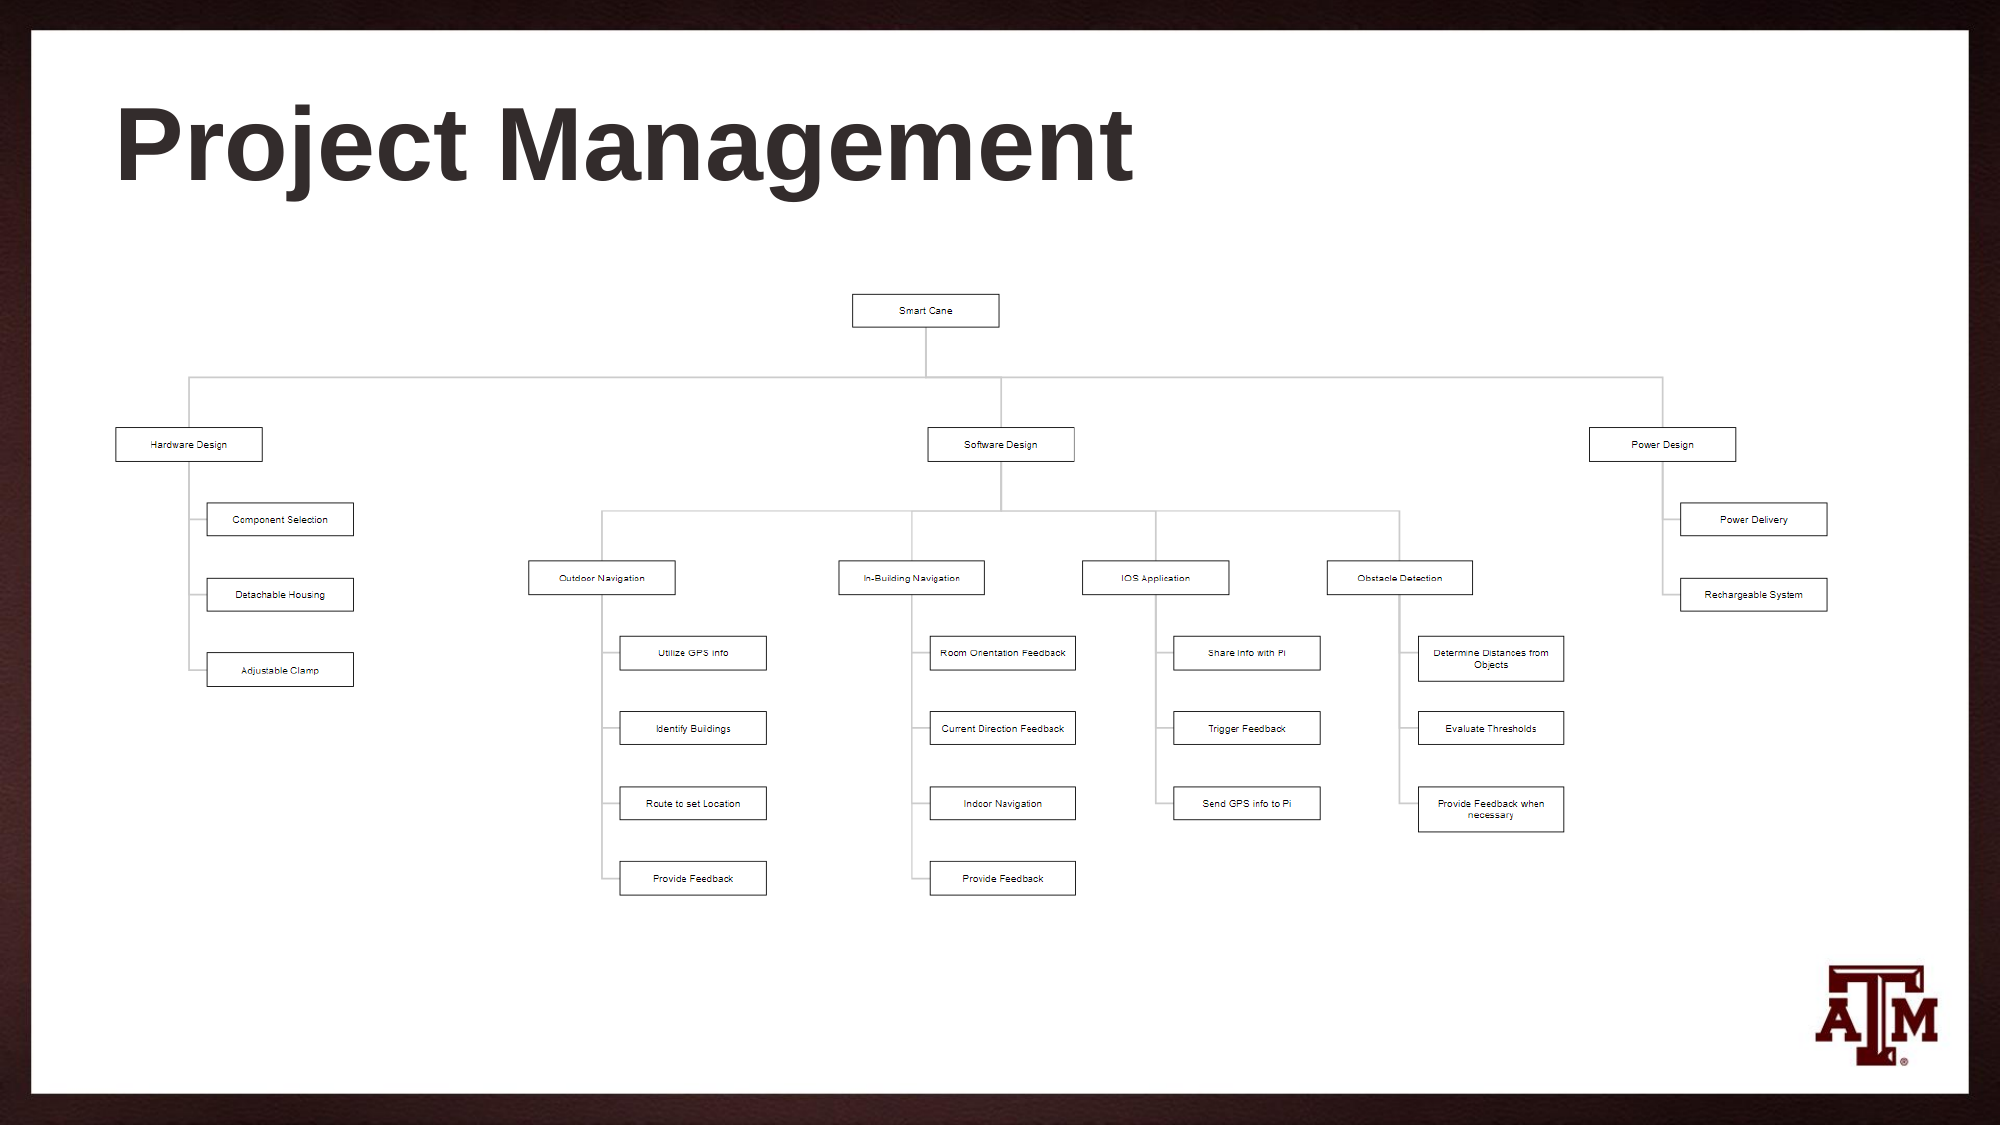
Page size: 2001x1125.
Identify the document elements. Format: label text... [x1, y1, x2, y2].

title Project Management [99, 45, 1900, 227]
picture [0, 0, 2000, 1125]
